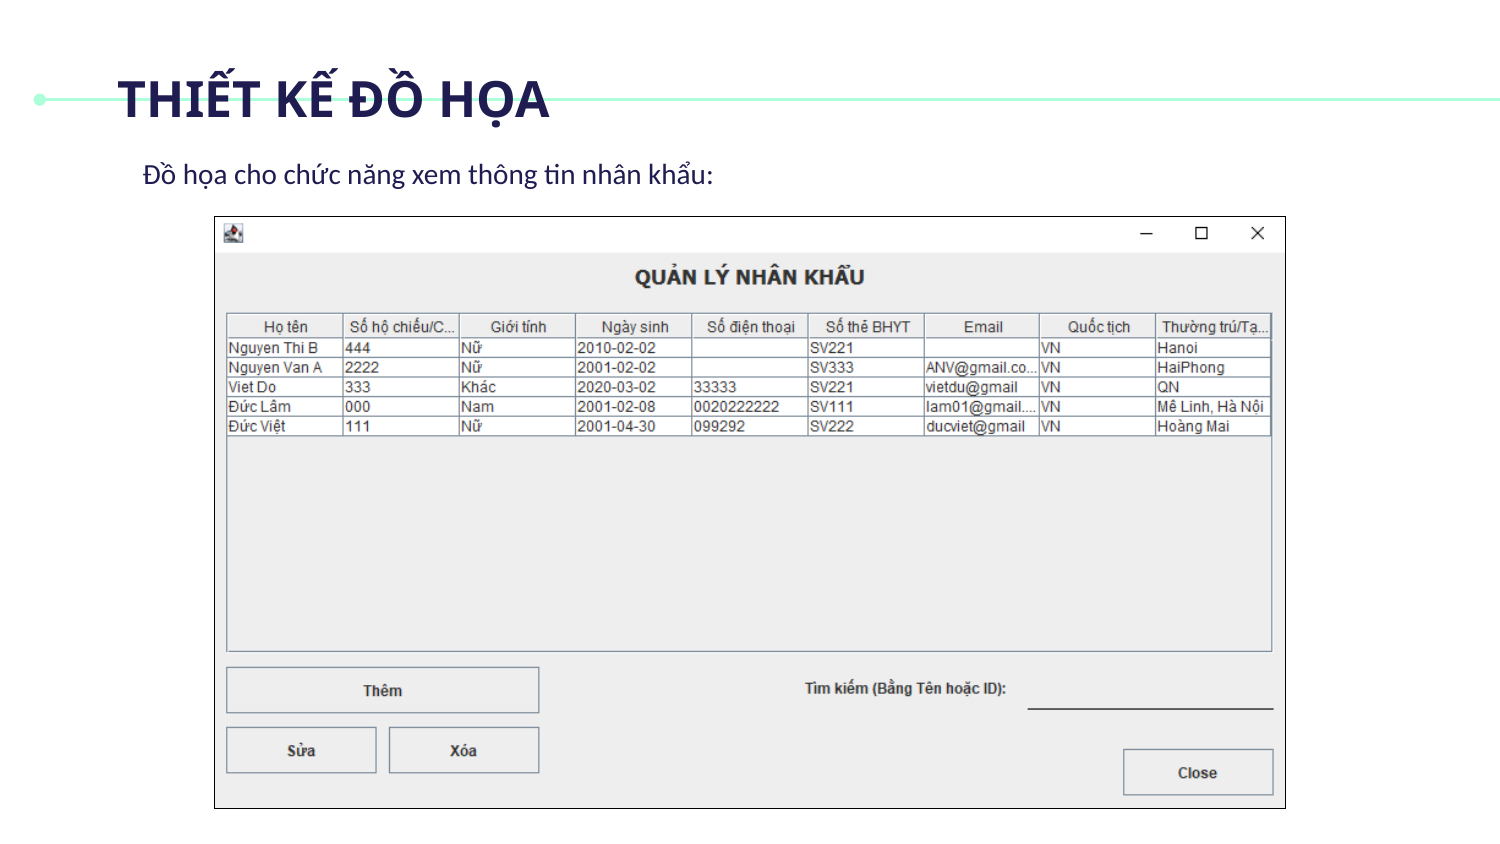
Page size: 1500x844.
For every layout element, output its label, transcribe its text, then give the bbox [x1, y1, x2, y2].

picture [213, 216, 1287, 809]
title THIẾT KẾ ĐỒ HỌA [102, 52, 1101, 141]
list Đồ họa cho chức năng xem thông tin nhân khẩu: [102, 140, 1398, 217]
